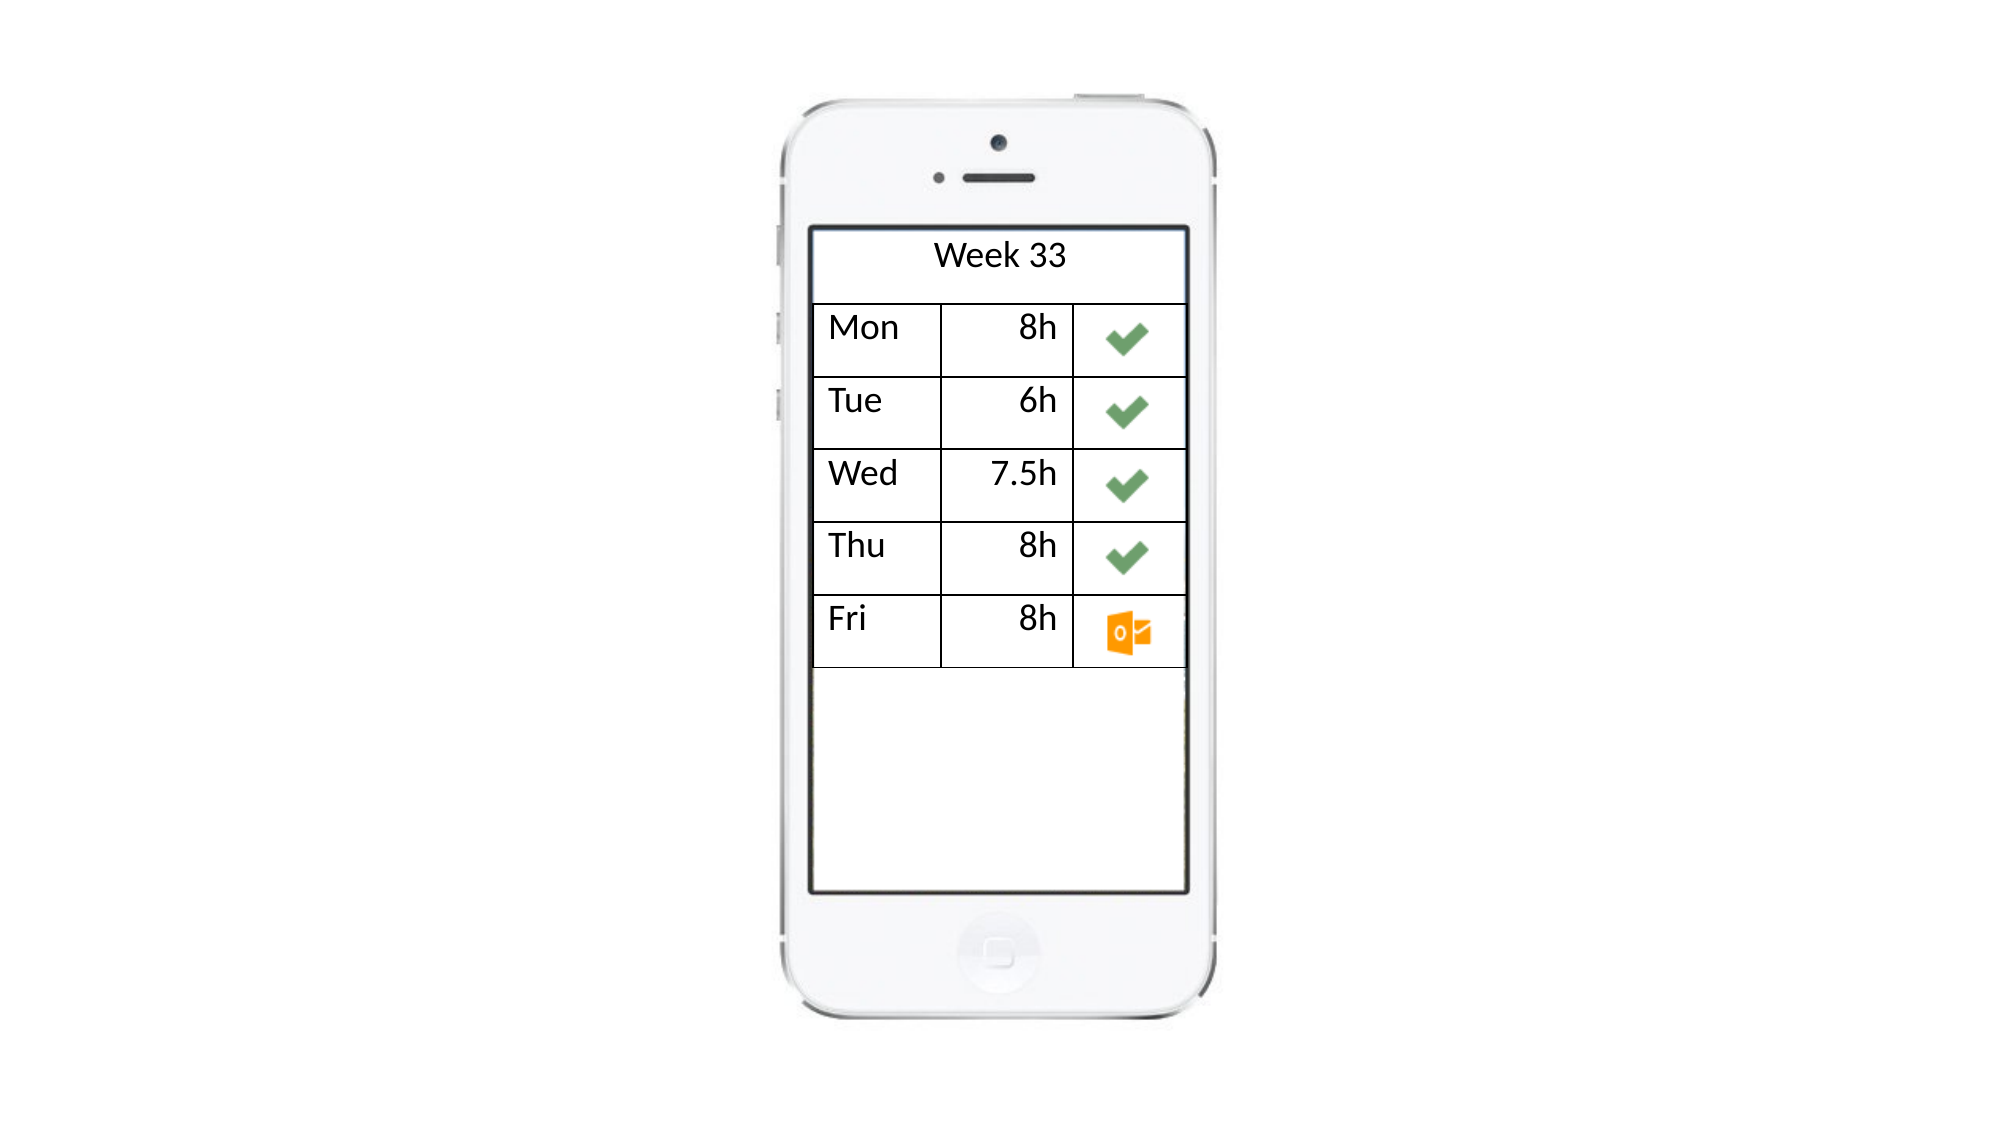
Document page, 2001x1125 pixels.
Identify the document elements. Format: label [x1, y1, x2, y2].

picture [769, 91, 1231, 1034]
